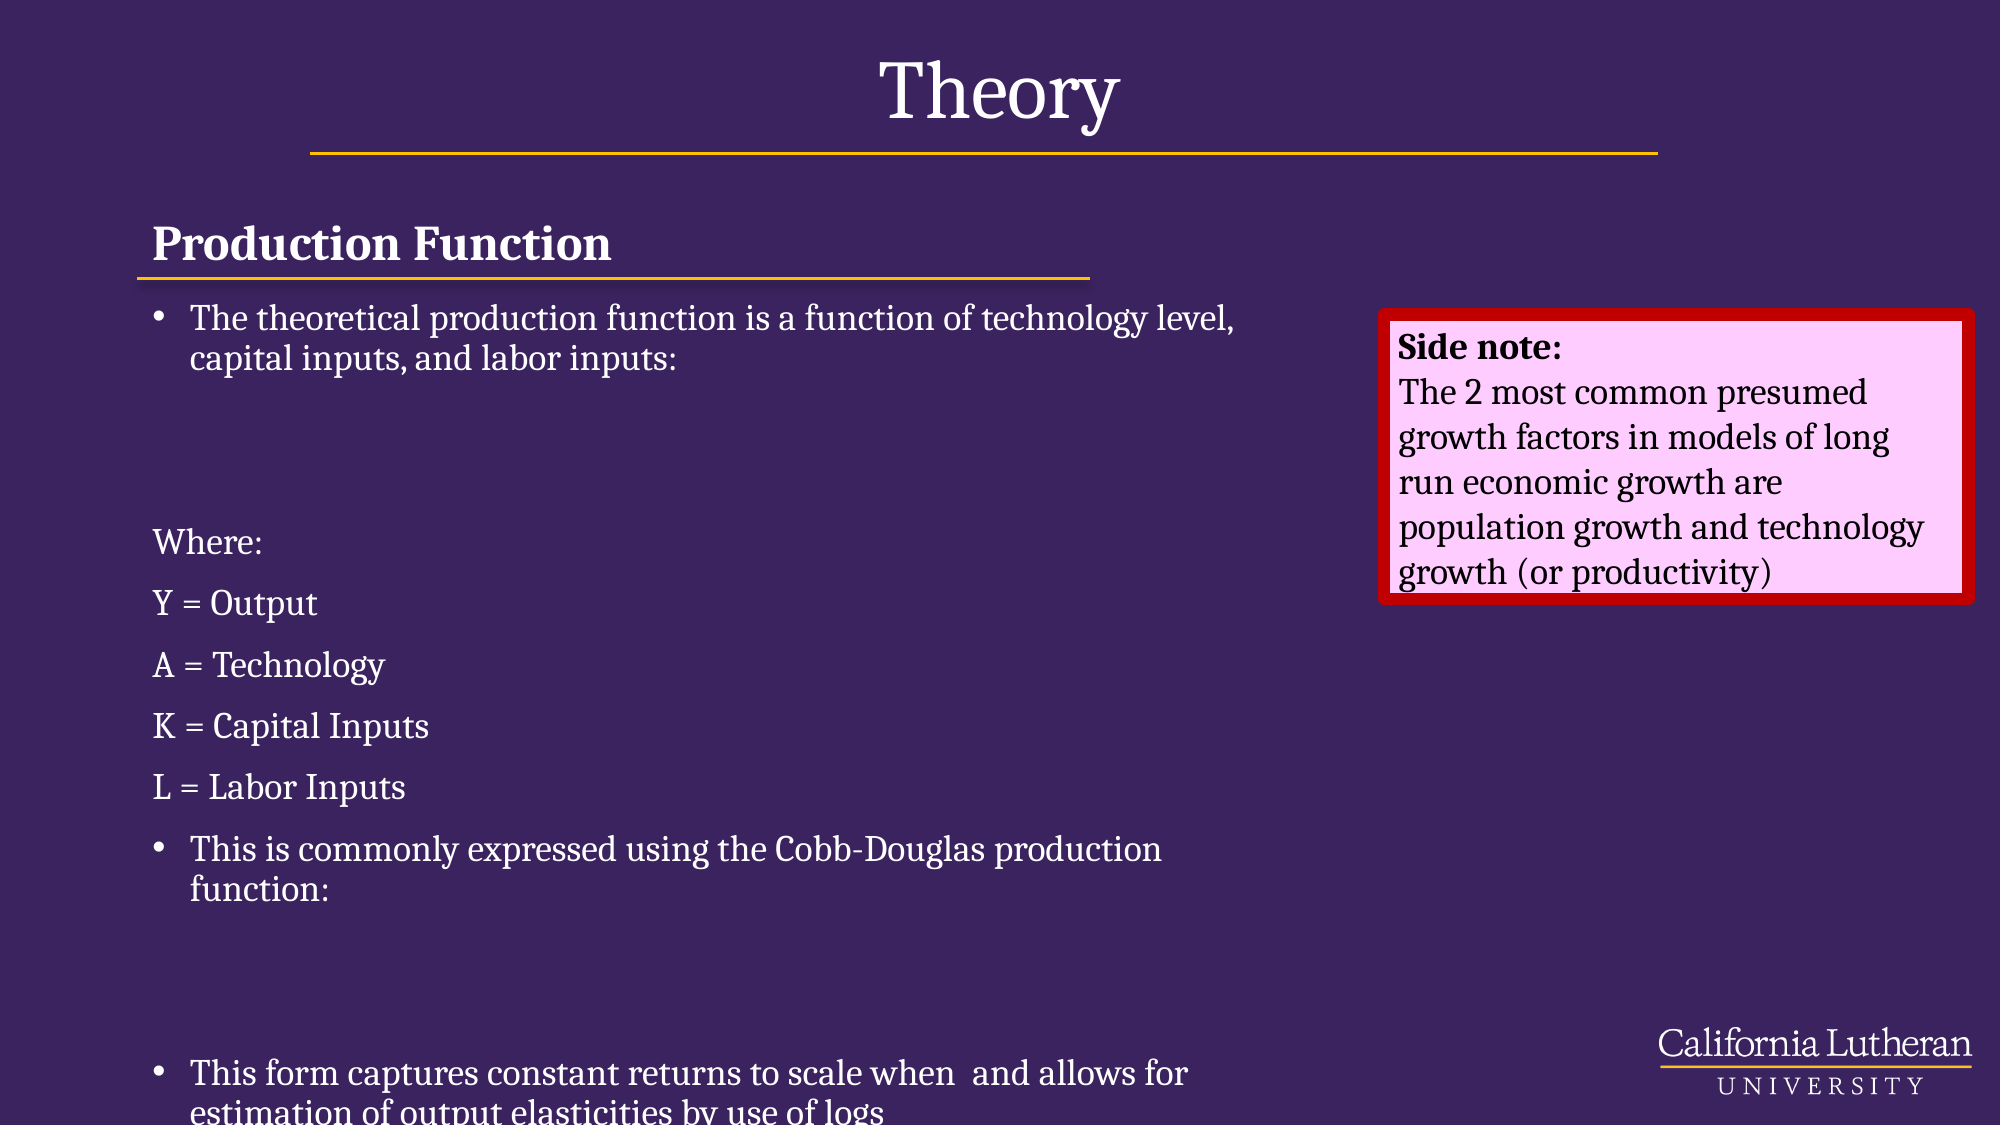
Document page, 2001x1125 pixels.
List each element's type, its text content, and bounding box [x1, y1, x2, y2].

picture [1630, 998, 2000, 1123]
title Theory [137, 29, 1863, 154]
text_box Production Function [137, 203, 1969, 278]
text_box Side note: The 2 most common presumed growth factors in models of long run economic growth are population growth and technology growth (or productivity) [1383, 314, 1969, 600]
